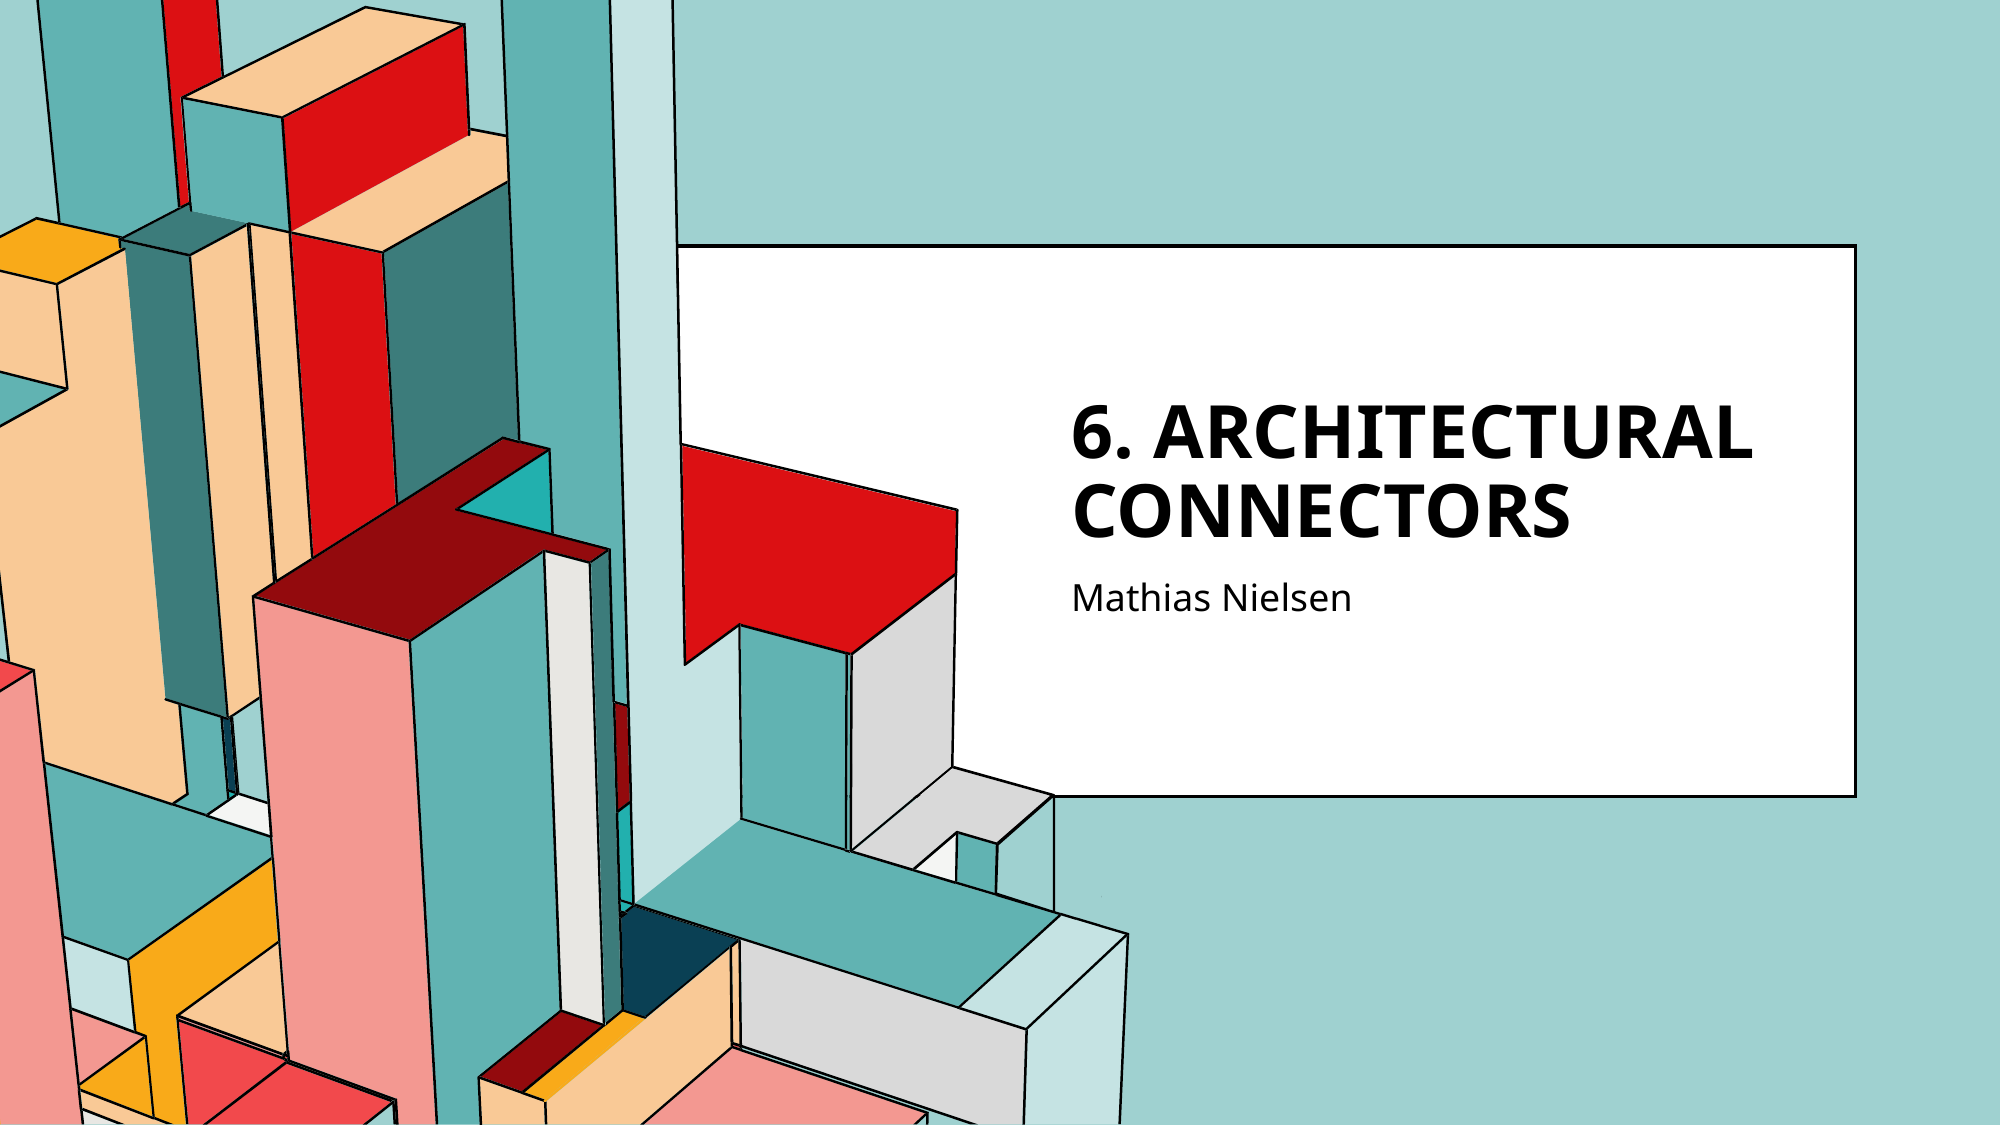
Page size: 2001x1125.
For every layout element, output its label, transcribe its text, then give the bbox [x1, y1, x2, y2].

subtitle Mathias Nielsen [1056, 571, 1775, 673]
title 6. Architectural connectors [1056, 307, 1775, 562]
